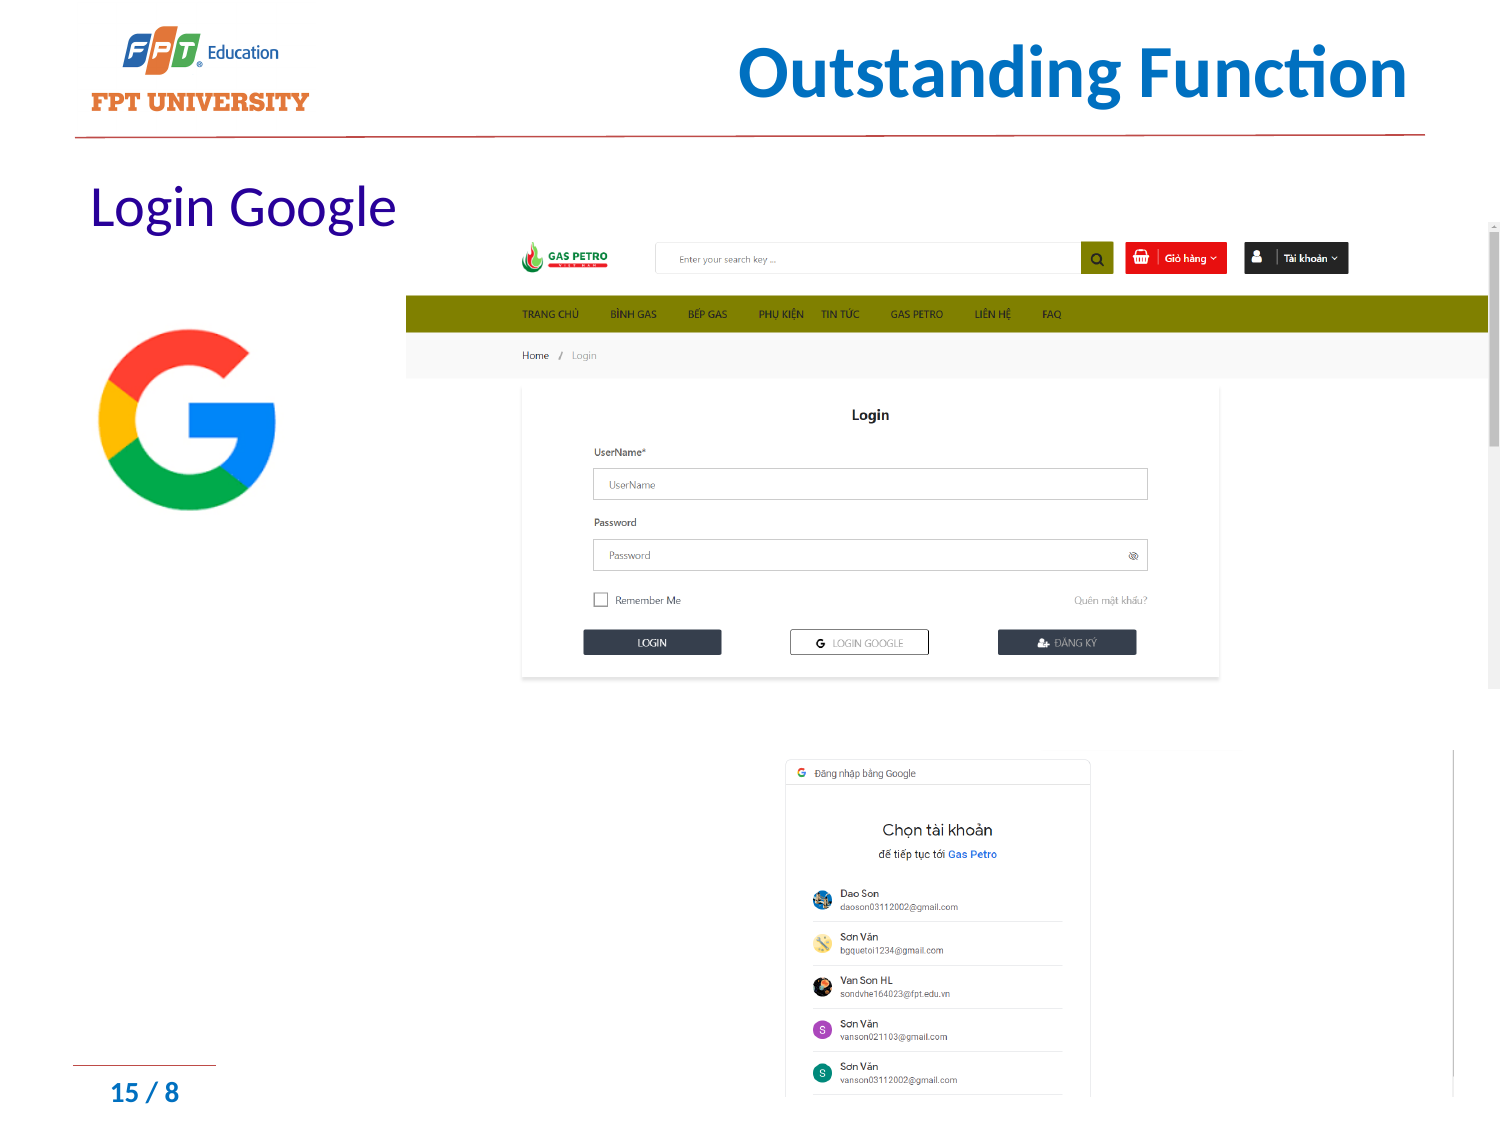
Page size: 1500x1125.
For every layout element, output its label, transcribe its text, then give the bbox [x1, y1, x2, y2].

picture [405, 222, 1500, 689]
list Login Google [75, 160, 1425, 1047]
picture [46, 277, 332, 563]
picture [77, 2, 315, 133]
title Outstanding Function [315, 0, 1425, 135]
picture [425, 750, 1454, 1098]
